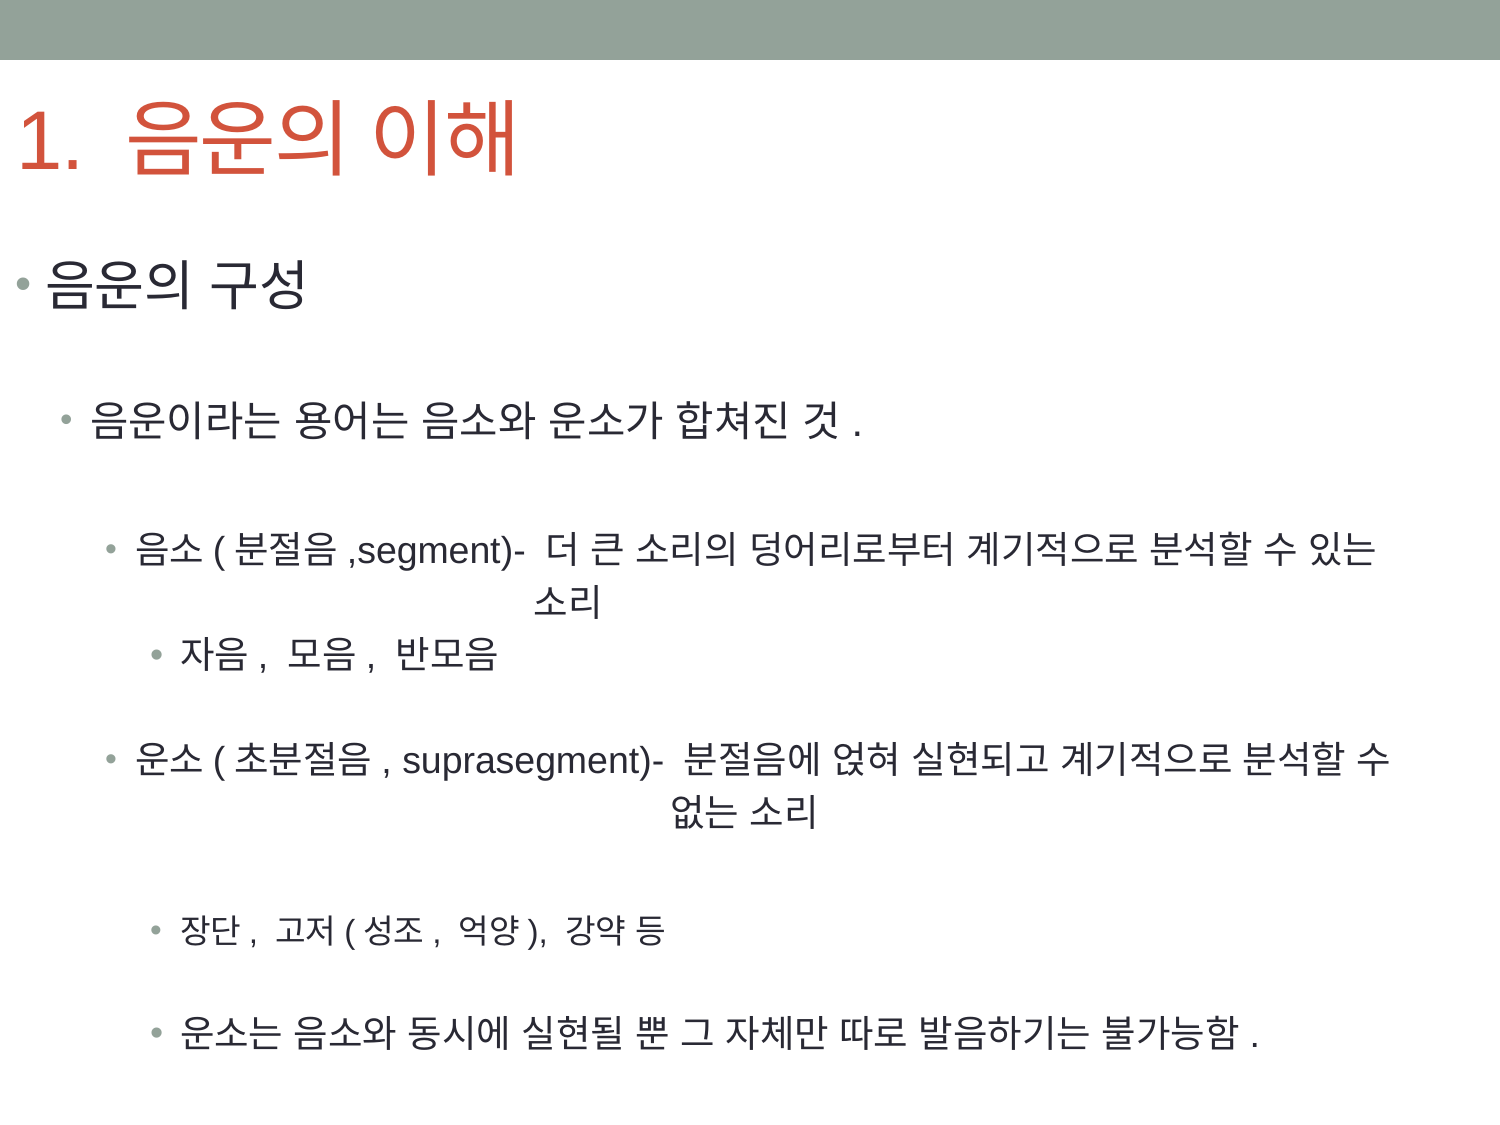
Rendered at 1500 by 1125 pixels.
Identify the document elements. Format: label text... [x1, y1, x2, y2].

title 1. 음운의 이해 [1, 54, 1352, 218]
list 음운의 구성 음운이라는 용어는 음소와 운소가 합쳐진 것. 음소(분절음,segment)- 더 큰 소리의 덩어리로부터 계기적으로 분석할 수 있는 소리 자음, 모음, 반모음 운소(초분절음, suprasegment)- 분절음에 얹혀 실현되고 계기적으로 분석할 수 없는 소리 장단, 고저(성조, 억양), 강약 등 운소는 음소와 동시에 실현될 뿐 그 자체만 따로 발음하기는 불가능함. [0, 243, 1500, 1106]
